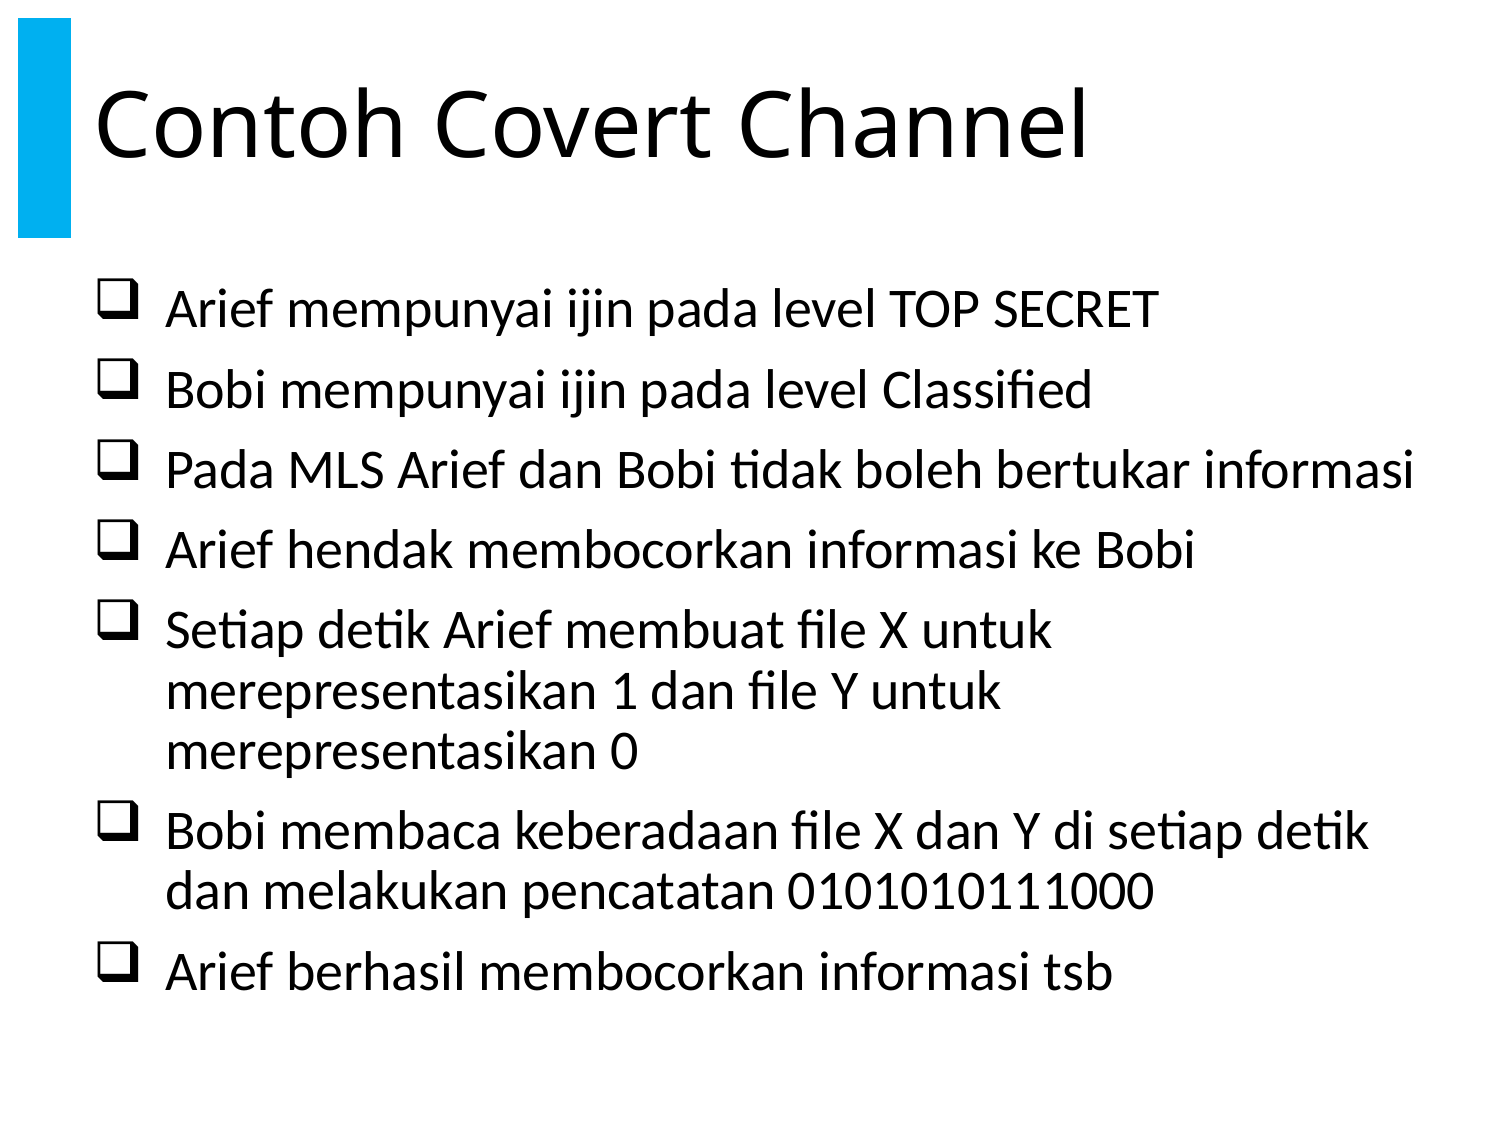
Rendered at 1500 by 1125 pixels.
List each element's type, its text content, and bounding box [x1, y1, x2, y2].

title Contoh Covert Channel [78, 19, 1443, 237]
list Arief mempunyai ijin pada level TOP SECRET Bobi mempunyai ijin pada level Classified Pada MLS Arief dan Bobi tidak boleh bertukar informasi Arief hendak membocorkan informasi ke Bobi Setiap detik Arief membuat file X untuk merepresentasikan 1 dan file Y untuk merepresentasikan 0 Bobi membaca keberadaan file X dan Y di setiap detik dan melakukan pencatatan 0101010111000 Arief berhasil membocorkan informasi tsb [78, 272, 1443, 1070]
